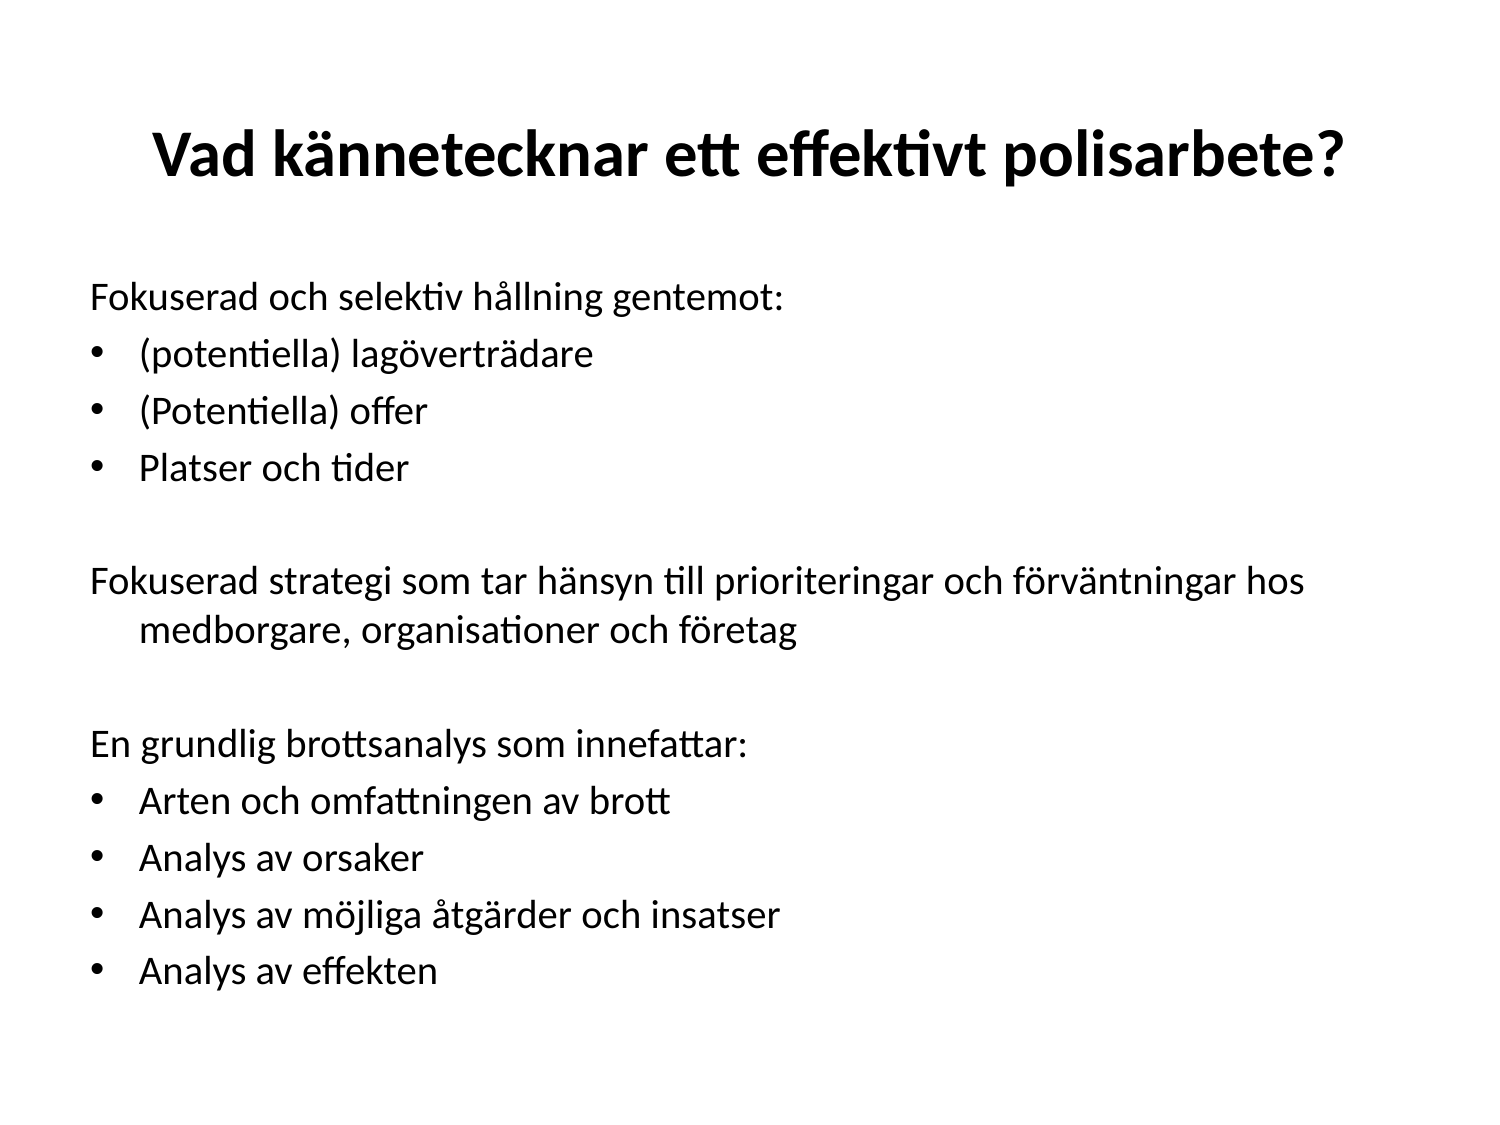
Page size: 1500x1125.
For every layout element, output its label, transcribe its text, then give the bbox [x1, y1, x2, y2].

list Fokuserad och selektiv hållning gentemot: (potentiella) lagöverträdare (Potentiella) offer Platser och tider Fokuserad strategi som tar hänsyn till prioriteringar och förväntningar hos medborgare, organisationer och företag En grundlig brottsanalys som innefattar: Arten och omfattningen av brott Analys av orsaker Analys av möjliga åtgärder och insatser Analys av effekten [75, 262, 1425, 1005]
title Vad kännetecknar ett effektivt polisarbete? [75, 56, 1425, 244]
